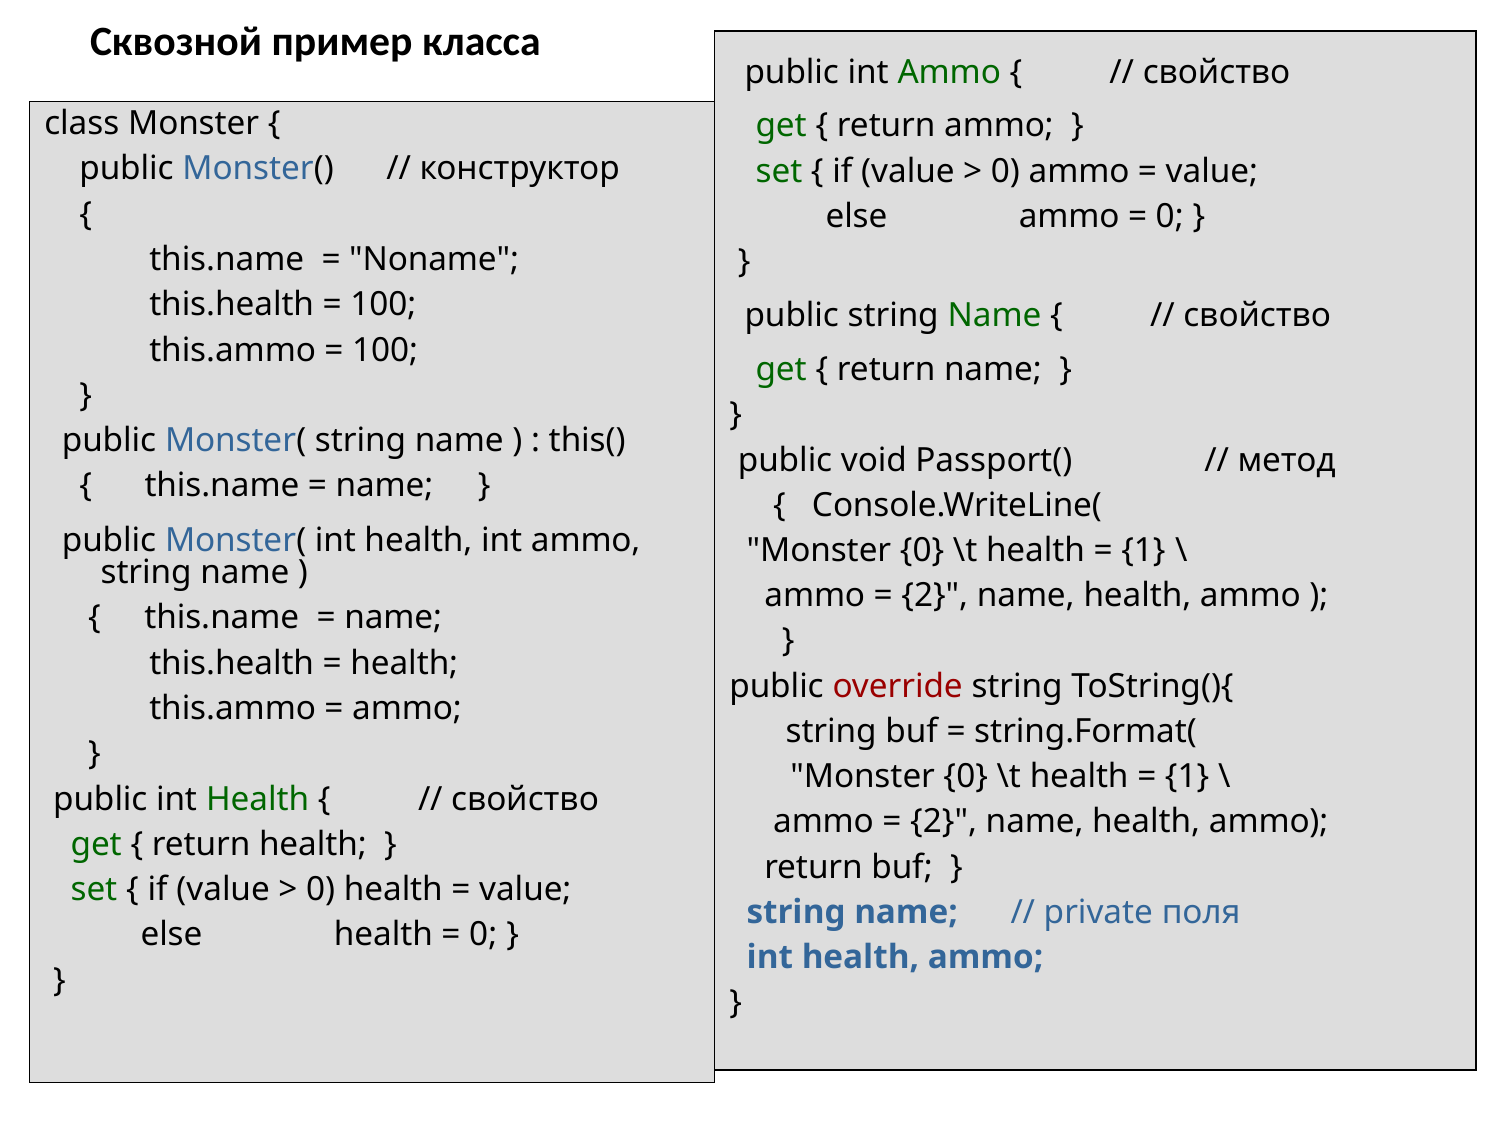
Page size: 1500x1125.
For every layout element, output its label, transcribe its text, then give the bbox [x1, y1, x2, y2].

title Сквозной пример класса [75, 0, 1425, 79]
text_box public int Ammo { // свойство get { return ammo; } set { if (value > 0) ammo = value; else ammo = 0; } } public string Name { // свойство get { return name; } } public void Passport() // метод { Console.WriteLine( "Monster {0} \t health = {1} \ ammo = {2}", name, health, ammo ); } public override string ToString(){ string buf = string.Format( "Monster {0} \t health = {1} \ ammo = {2}", name, health, ammo); return buf; } string name; // private поля int health, ammo; } [714, 31, 1477, 1071]
text_box class Monster { public Monster() // конструктор { this.name = "Noname"; this.health = 100; this.ammo = 100; } public Monster( string name ) : this() { this.name = name; } public Monster( int health, int ammo, string name ) { this.name = name; this.health = health; this.ammo = ammo; } public int Health { // свойство get { return health; } set { if (value > 0) health = value; else health = 0; } } [29, 101, 715, 1083]
